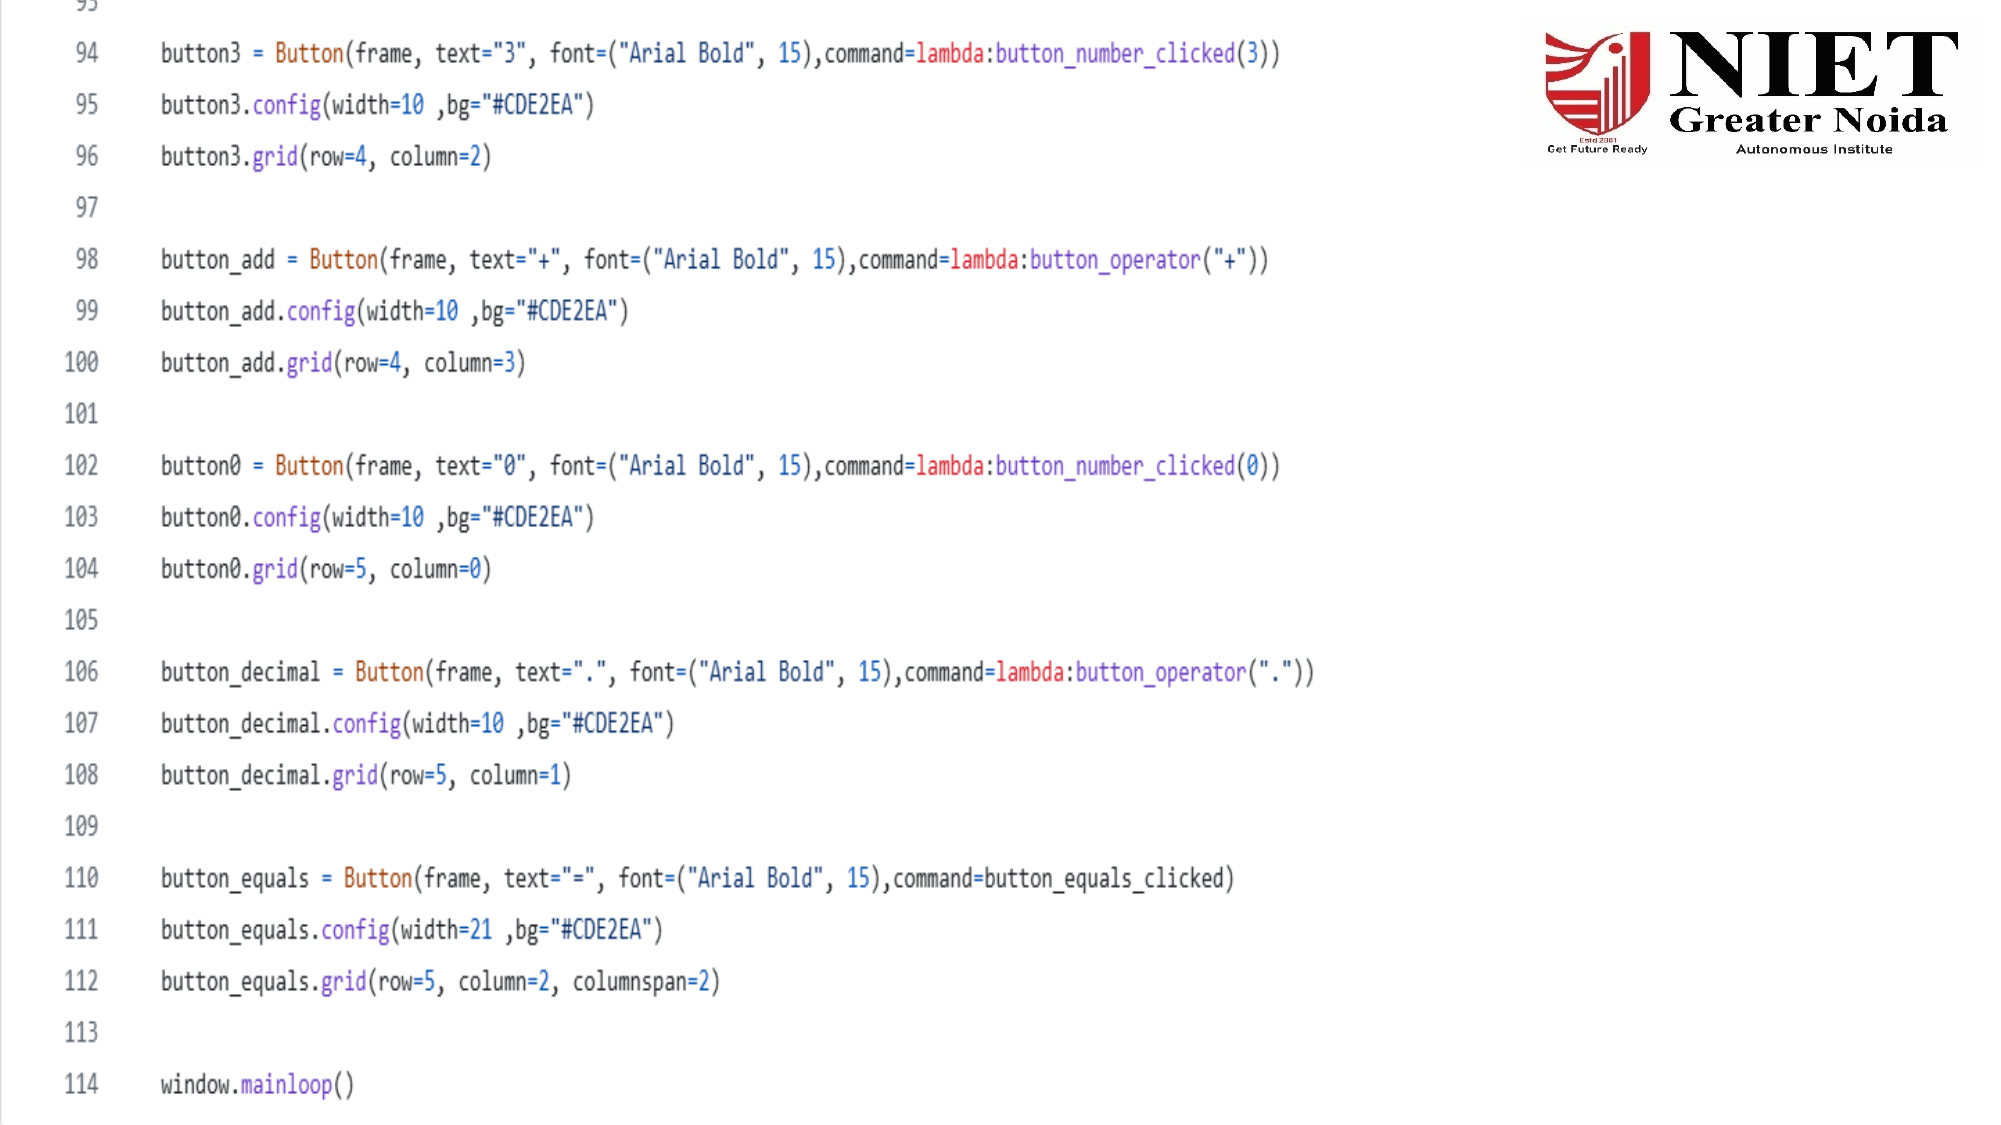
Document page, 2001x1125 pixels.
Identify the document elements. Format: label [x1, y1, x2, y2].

list [0, 0, 2000, 1125]
picture [1518, 15, 1985, 171]
